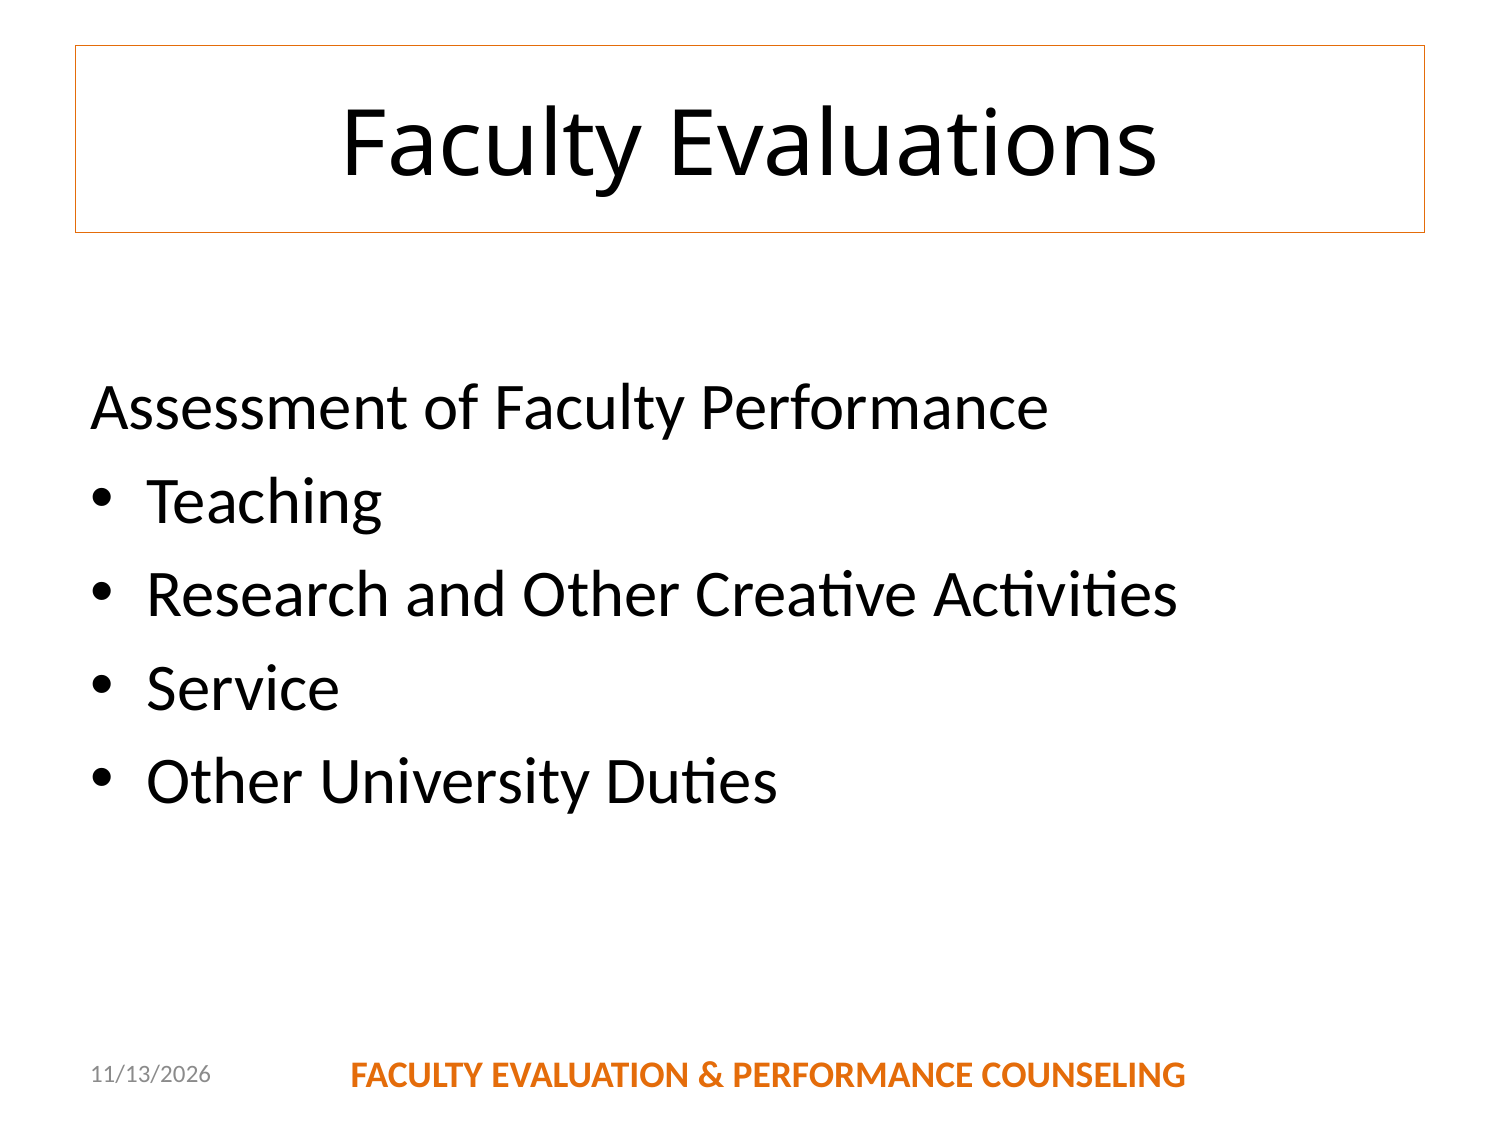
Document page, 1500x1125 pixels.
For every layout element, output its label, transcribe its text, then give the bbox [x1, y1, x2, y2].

list Assessment of Faculty Performance Teaching Research and Other Creative Activities Service Other University Duties [75, 262, 1425, 1005]
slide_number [75, 1042, 425, 1103]
footer FACULTY EVALUATION & PERFORMANCE COUNSELING [425, 1042, 1213, 1103]
title Faculty Evaluations [75, 45, 1425, 233]
